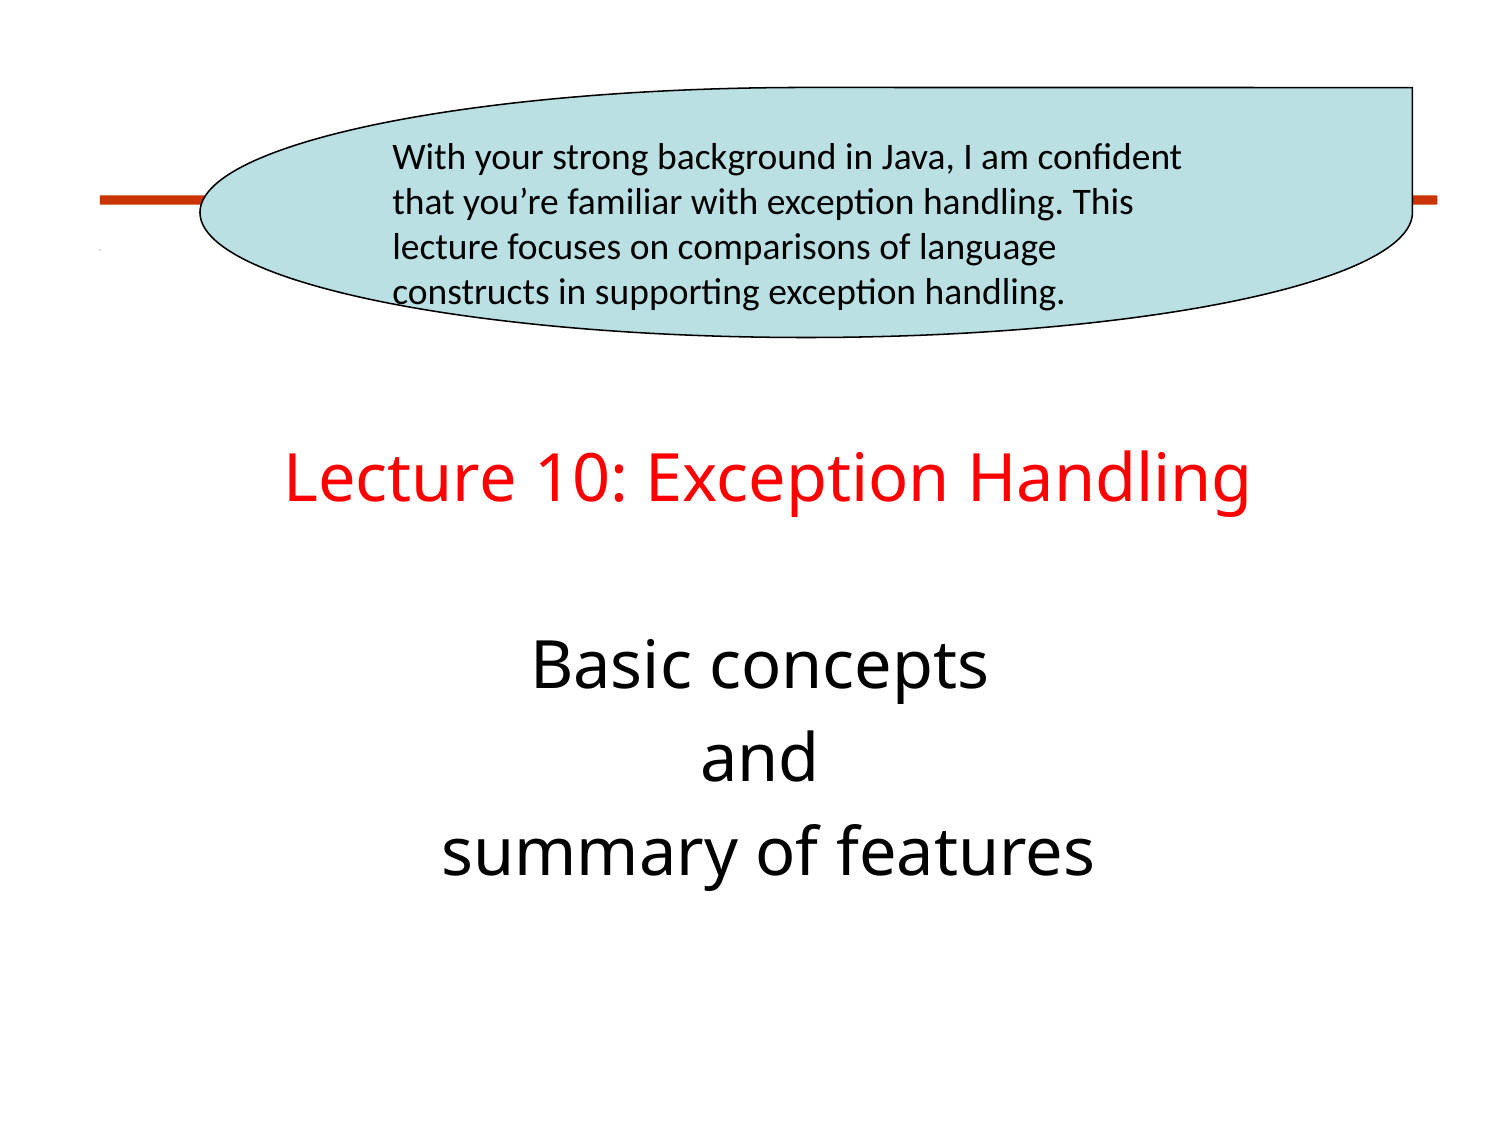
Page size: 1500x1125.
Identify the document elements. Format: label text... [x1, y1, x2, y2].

list Lecture 10: Exception Handling Basic concepts and summary of features [99, 262, 1438, 1013]
text_box With your strong background in Java, I am confident that you’re familiar with exception handling. This lecture focuses on comparisons of language constructs in supporting exception handling. [199, 87, 1413, 338]
